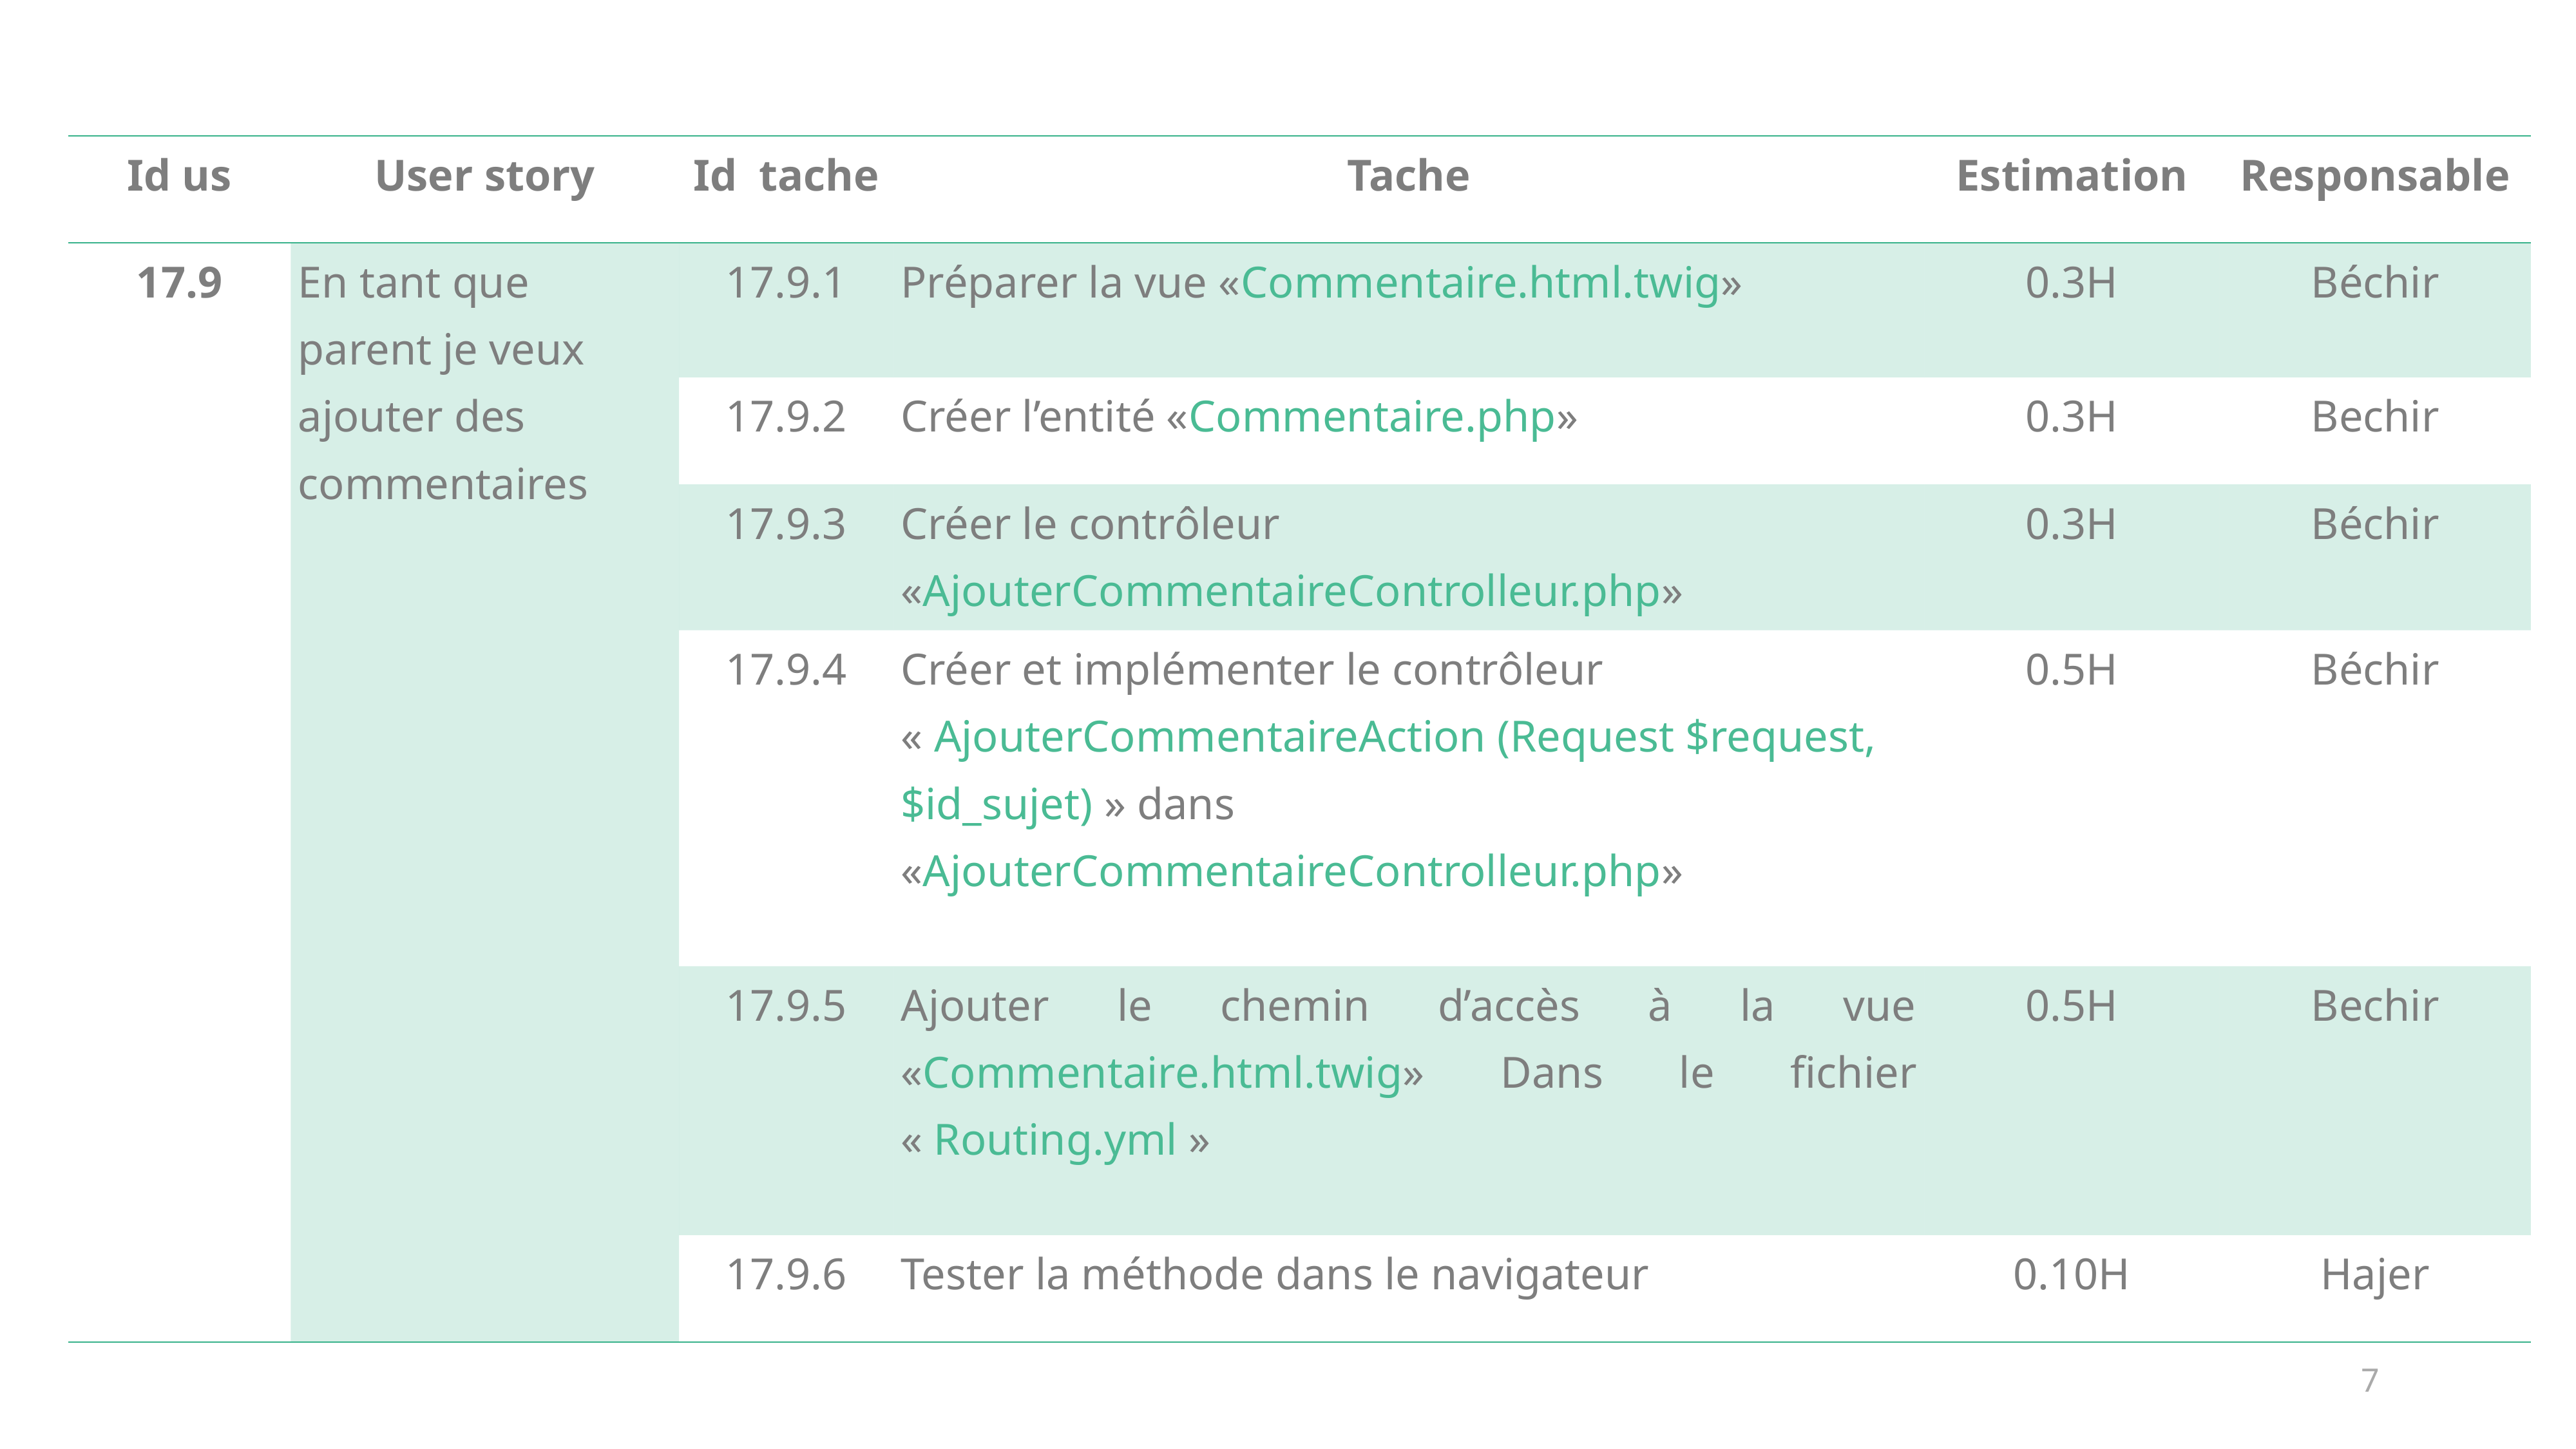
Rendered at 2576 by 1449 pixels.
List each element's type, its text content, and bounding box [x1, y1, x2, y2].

table_cell Ajouter le chemin d’accès à la vue «Commentaire.html.twig» Dans le fichier « Routing.yml » [893, 966, 1924, 1235]
text_box [16, 0, 534, 185]
slide_number 7 [1819, 1343, 2399, 1421]
table_cell En tant que parent je veux ajouter des commentaires [291, 243, 679, 1341]
table_cell 17.9.3 [679, 484, 893, 630]
table_cell Créer le contrôleur «AjouterCommentaireControlleur.php» [893, 484, 1924, 630]
table_cell 0.3H [1924, 243, 2220, 377]
table_cell 0.5H [1924, 630, 2220, 966]
table_cell Béchir [2220, 243, 2531, 377]
table_cell Créer et implémenter le contrôleur « AjouterCommentaireAction (Request $request, $id_sujet) » dans «AjouterCommentaireControlleur.php» [893, 630, 1924, 966]
table_cell 17.9 [68, 243, 291, 1341]
table_cell 0.3H [1924, 484, 2220, 630]
table_header Tache [893, 137, 1924, 242]
table_cell Tester la méthode dans le navigateur [893, 1235, 1924, 1341]
table_cell 17.9.6 [679, 1235, 893, 1341]
table_cell 17.9.5 [679, 966, 893, 1235]
table_header User story [291, 137, 679, 242]
table_cell Créer l’entité «Commentaire.php» [893, 377, 1924, 484]
table_cell Bechir [2220, 377, 2531, 484]
table_cell Béchir [2220, 630, 2531, 966]
table_header Id tache [679, 137, 893, 242]
table_header Estimation [1924, 137, 2220, 242]
table_cell Bechir [2220, 966, 2531, 1235]
table_cell 17.9.2 [679, 377, 893, 484]
table_header Responsable [2220, 137, 2531, 242]
table_cell 0.3H [1924, 377, 2220, 484]
table_header Id us [68, 137, 291, 242]
table_cell Préparer la vue «Commentaire.html.twig» [893, 243, 1924, 377]
table_cell Hajer [2220, 1235, 2531, 1341]
table_cell 0.5H [1924, 966, 2220, 1235]
table_cell Béchir [2220, 484, 2531, 630]
table_cell 17.9.4 [679, 630, 893, 966]
table_cell 0.10H [1924, 1235, 2220, 1341]
table_cell 17.9.1 [679, 243, 893, 377]
